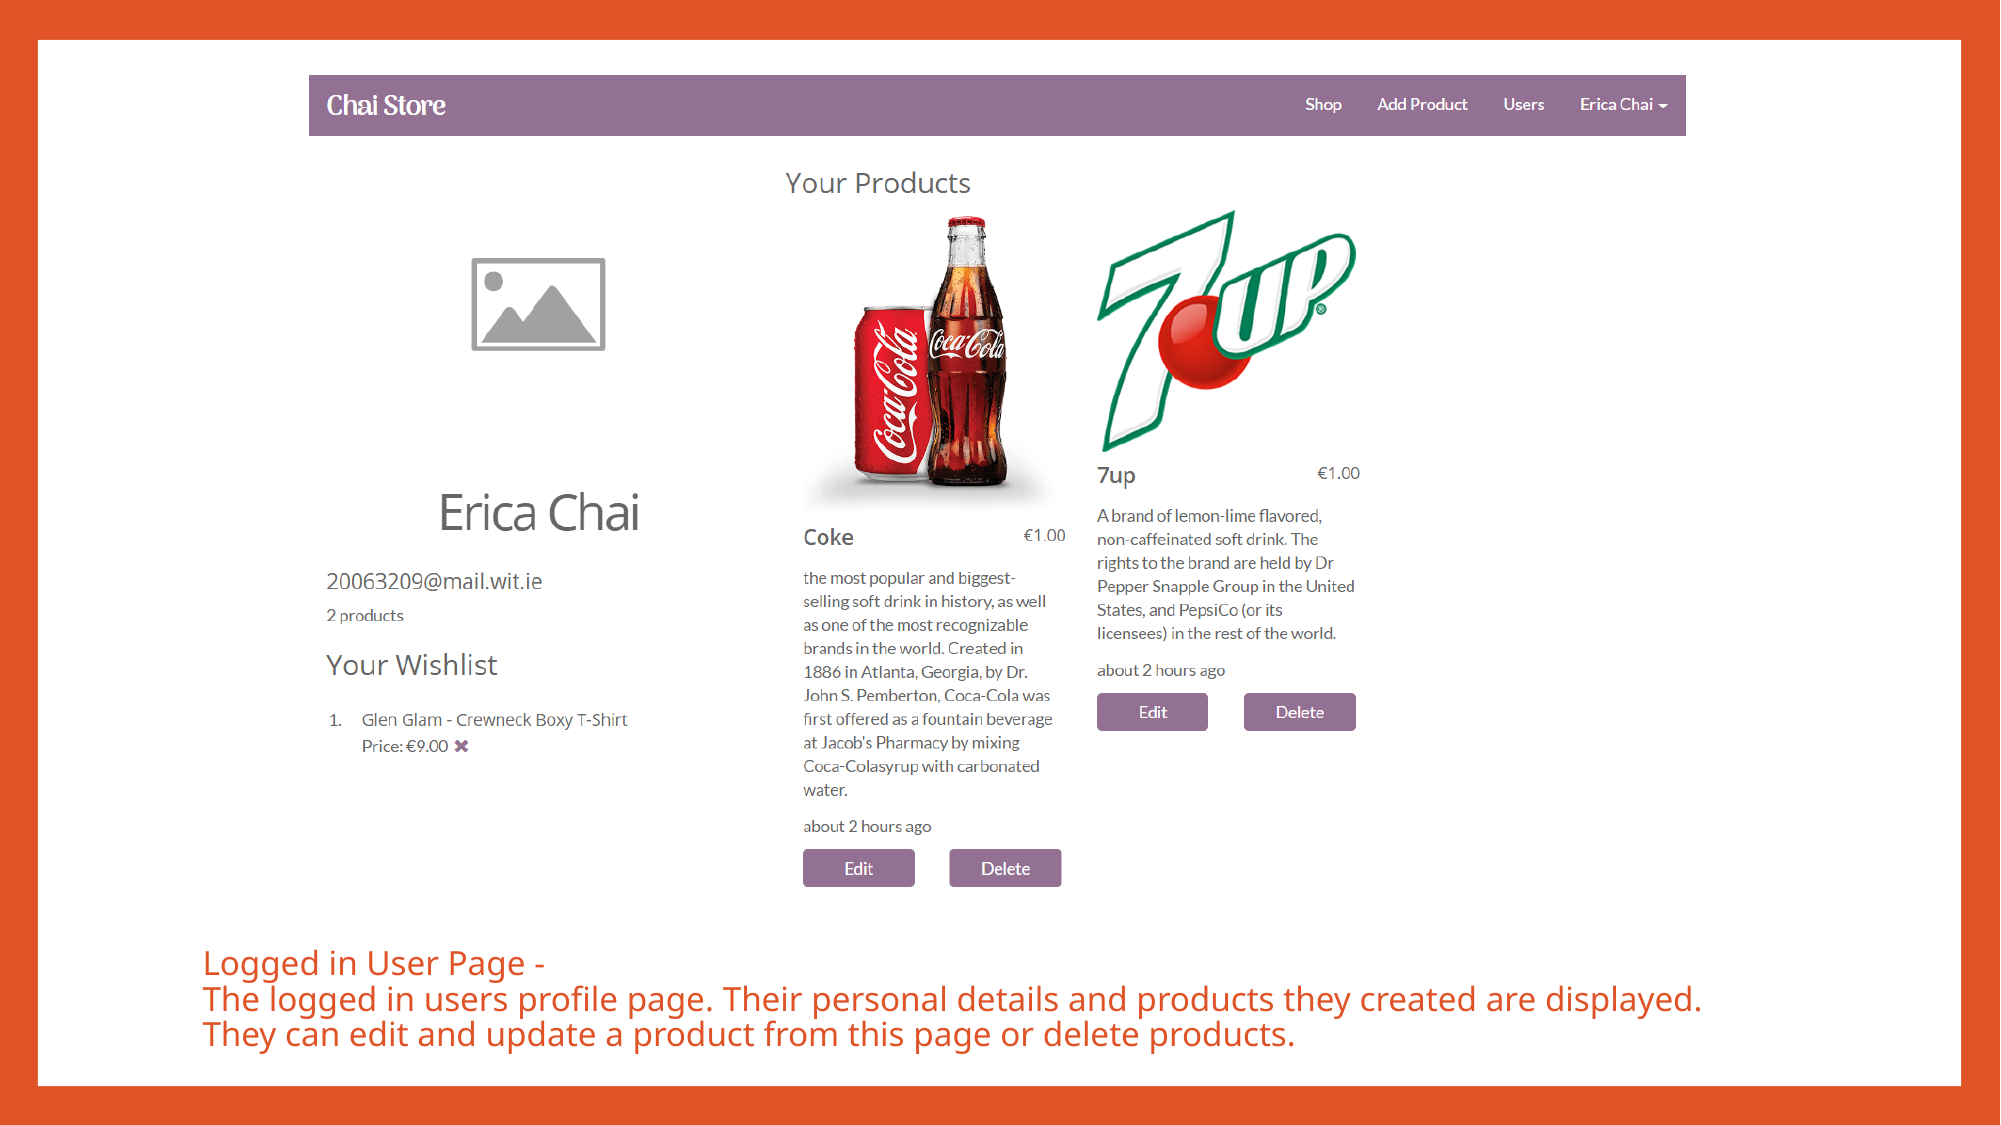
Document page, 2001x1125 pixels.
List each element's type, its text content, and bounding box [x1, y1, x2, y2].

title Logged in User Page - The logged in users profile page. Their personal details and products they created are displayed. They can edit and update a product from this page or delete products. [187, 923, 1808, 1078]
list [309, 75, 1686, 941]
